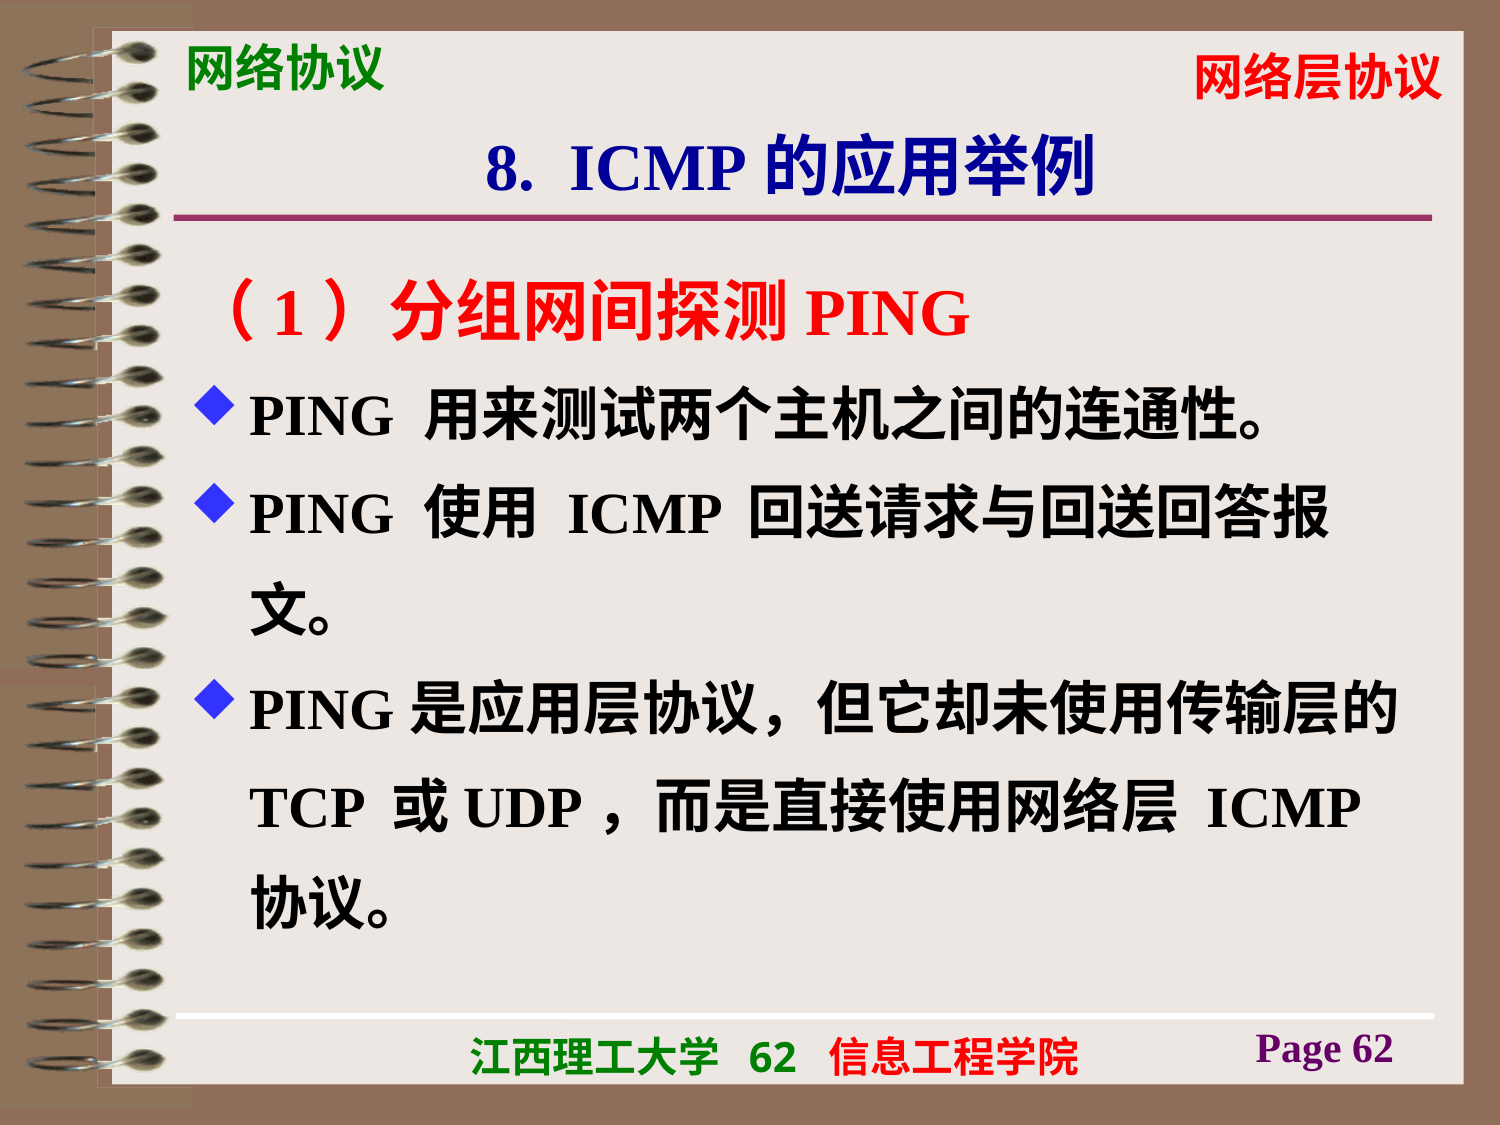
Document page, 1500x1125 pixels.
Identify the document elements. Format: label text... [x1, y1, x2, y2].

slide_number Page 62 [1196, 1013, 1410, 1066]
picture [0, 3, 194, 669]
list （1）分组网间探测PING PING 用来测试两个主机之间的连通性。 PING 使用 ICMP 回送请求与回送回答报文。 PING是应用层协议，但它却未使用传输层的 TCP 或UDP，而是直接使用网络层 ICMP 协议。 [174, 229, 1426, 1000]
picture [0, 686, 194, 1109]
title 8. ICMP的应用举例 [174, 112, 1426, 209]
